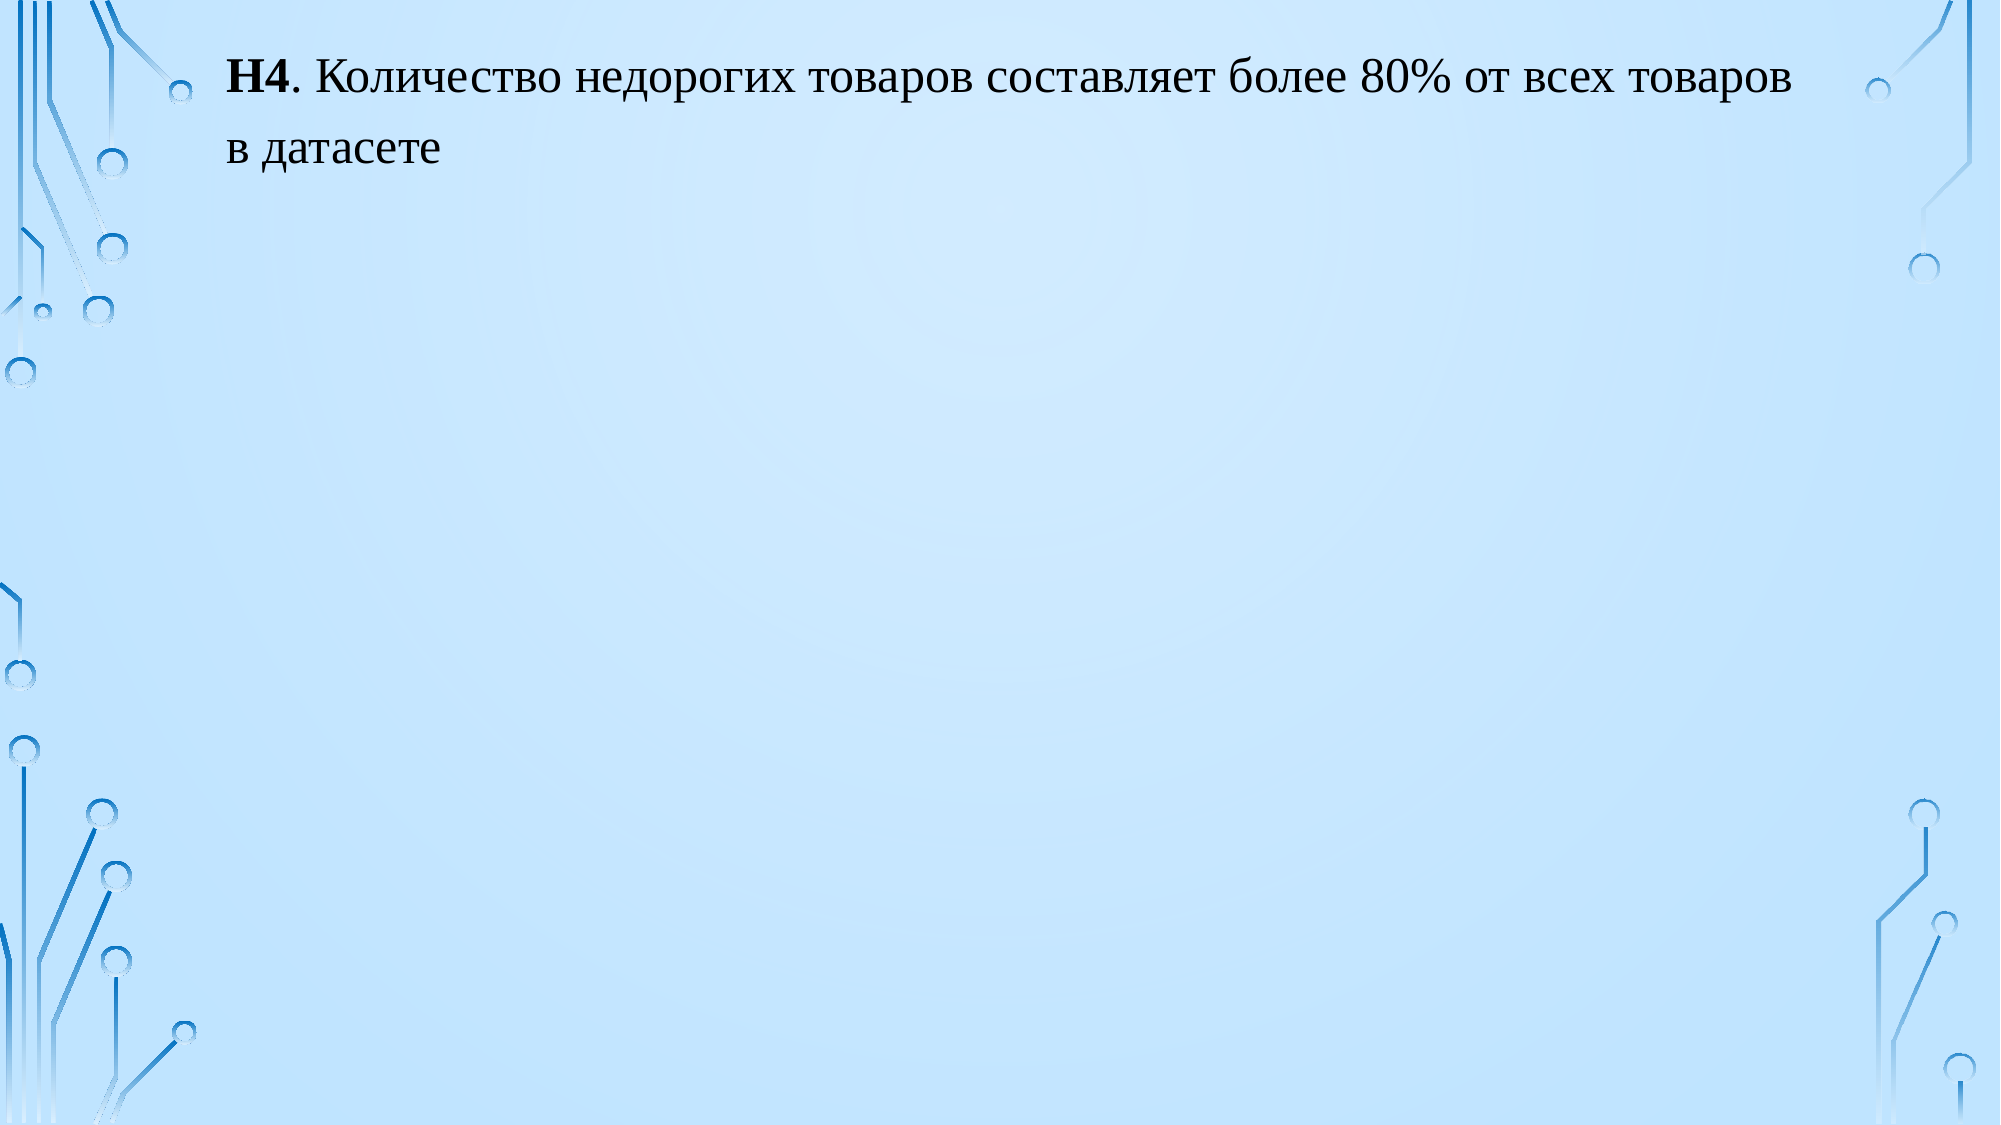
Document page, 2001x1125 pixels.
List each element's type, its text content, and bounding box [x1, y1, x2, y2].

list H4. Количество недорогих товаров составляет более 80% от всех товаров в датасете [211, 22, 1837, 183]
